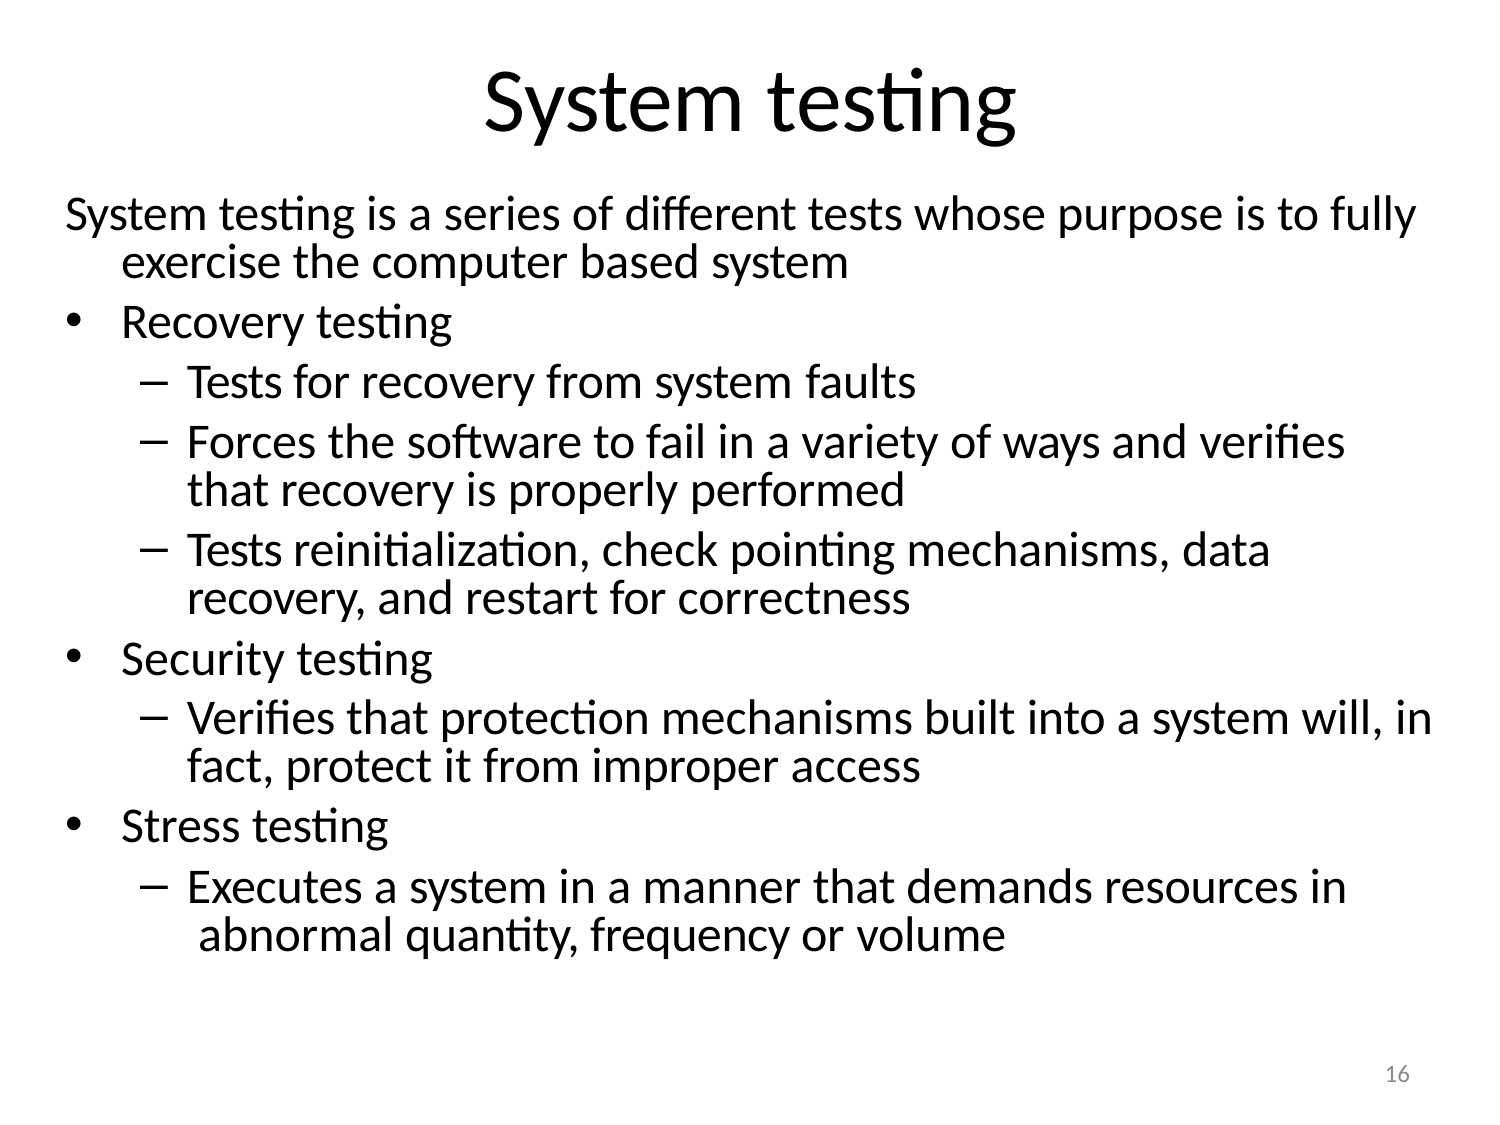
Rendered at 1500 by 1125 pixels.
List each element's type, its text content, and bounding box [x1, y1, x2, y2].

slide_number 16 [1074, 1042, 1425, 1103]
text_box System testing is a series of different tests whose purpose is to fully exercise the computer based system Recovery testing Tests for recovery from system faults Forces the software to fail in a variety of ways and verifies that recovery is properly performed Tests reinitialization, check pointing mechanisms, data recovery, and restart for correctness Security testing Verifies that protection mechanisms built into a system will, in fact, protect it from improper access Stress testing Executes a system in a manner that demands resources in abnormal quantity, frequency or volume [62, 178, 1446, 961]
title System testing [478, 0, 1022, 178]
